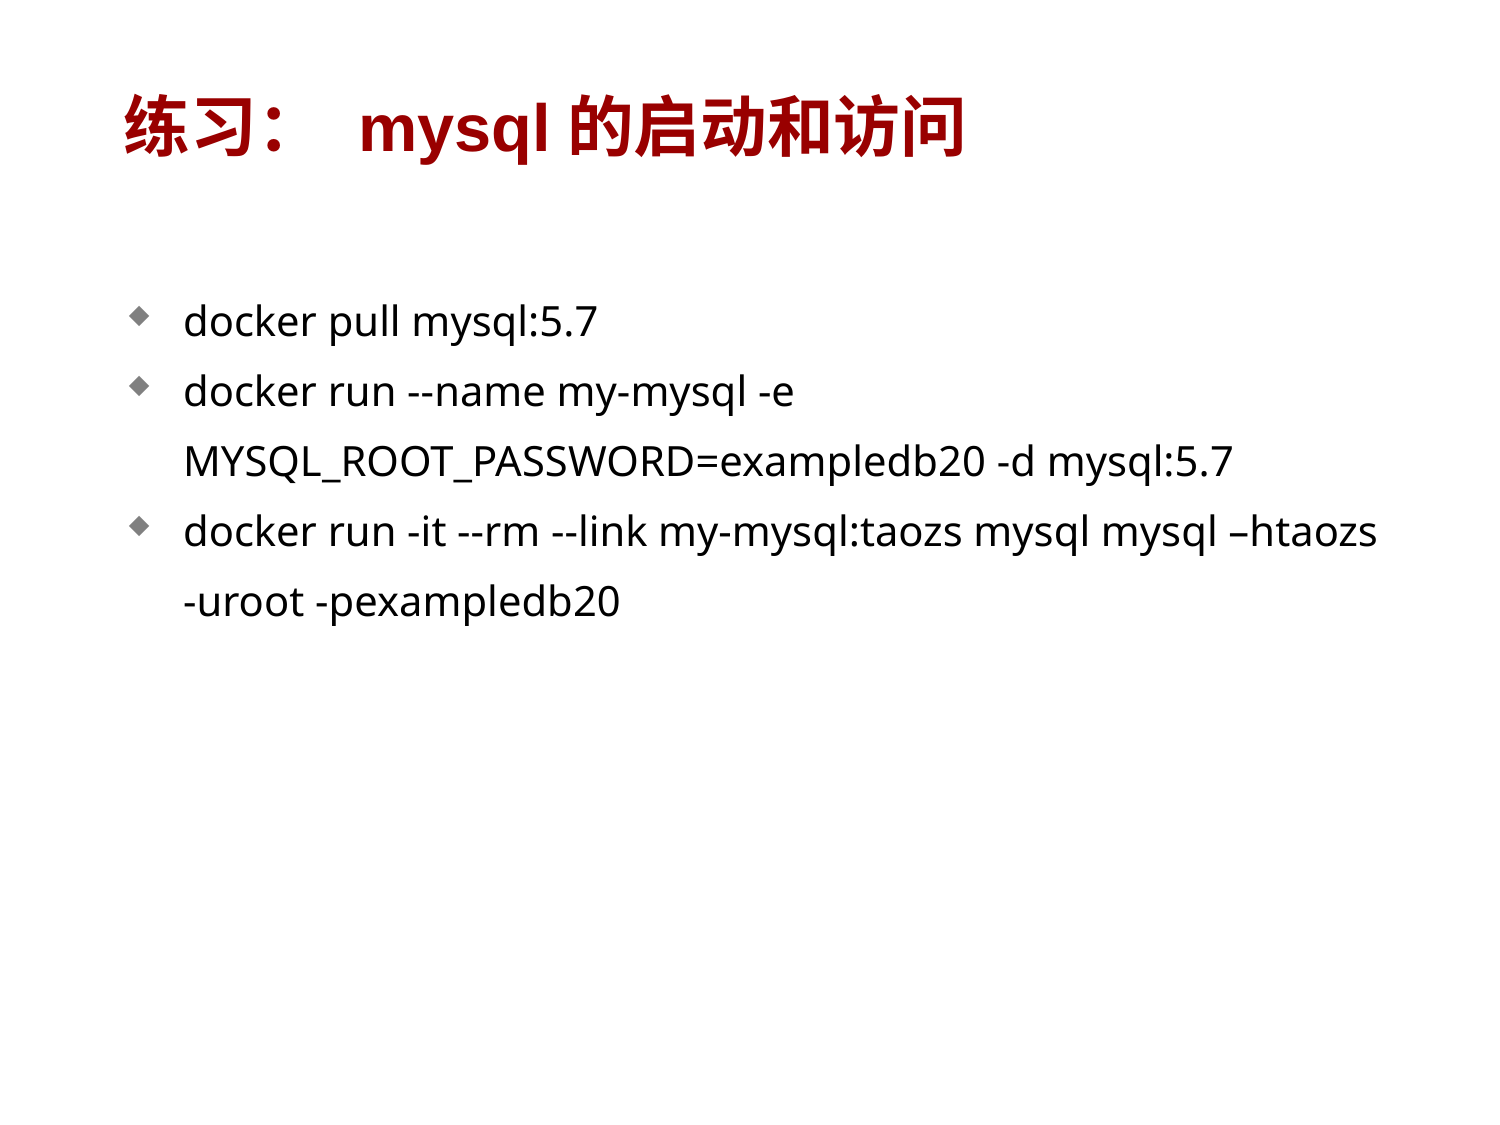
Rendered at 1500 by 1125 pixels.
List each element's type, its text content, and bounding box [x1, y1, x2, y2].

title 练习： mysql的启动和访问 [123, 52, 1377, 197]
text_box docker pull mysql:5.7 docker run --name my-mysql -e MYSQL_ROOT_PASSWORD=exampledb20 -d mysql:5.7 docker run -it --rm --link my-mysql:taozs mysql mysql –htaozs -uroot -pexampledb20 [112, 267, 1412, 988]
